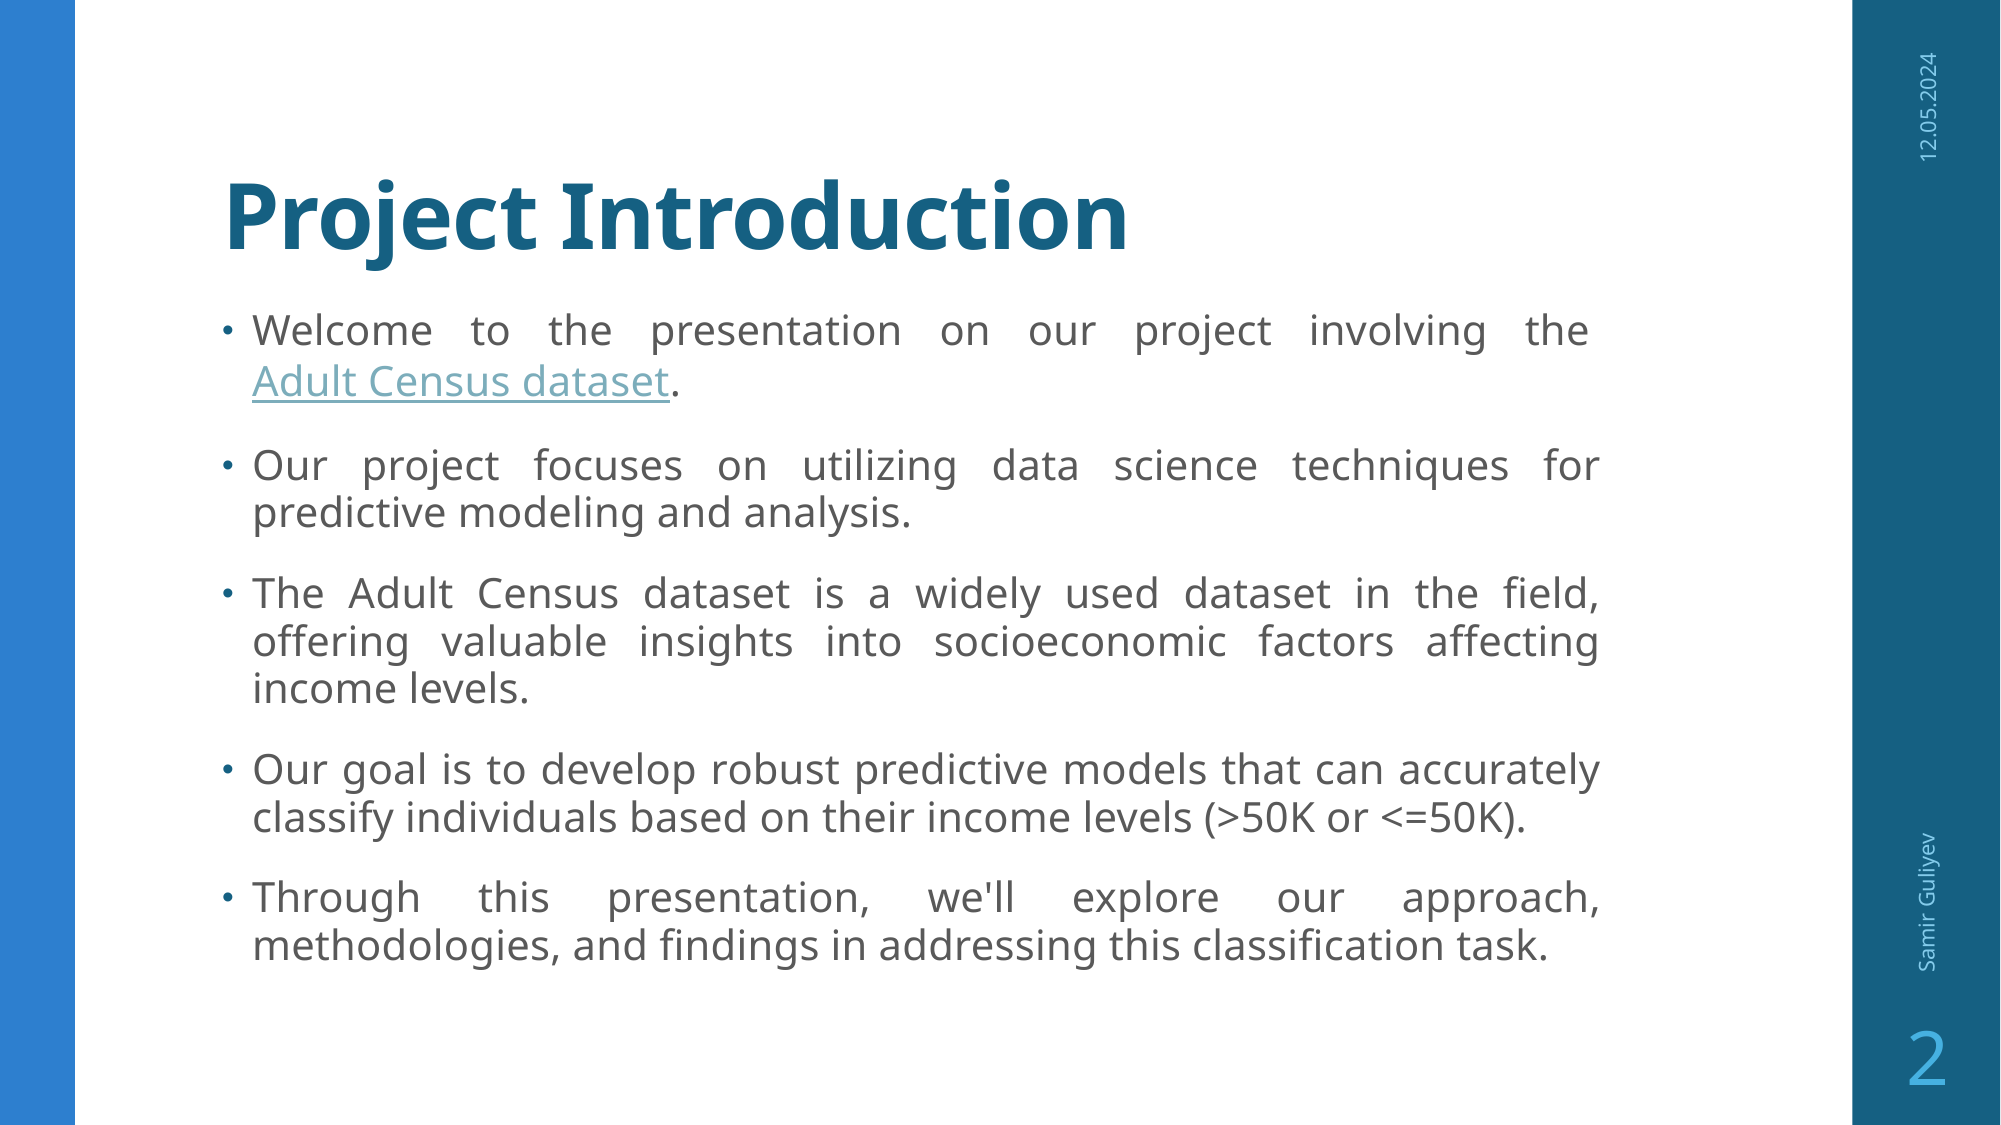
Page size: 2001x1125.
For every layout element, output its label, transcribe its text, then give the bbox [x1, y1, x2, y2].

slide_number 2 [1852, 1012, 2000, 1110]
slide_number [1897, 37, 1958, 351]
footer Samir Guliyev [1897, 400, 1958, 988]
title Project Introduction [206, 48, 1797, 278]
list Welcome to the presentation on our project involving the Adult Census dataset. Our project focuses on utilizing data science techniques for predictive modeling and analysis. The Adult Census dataset is a widely used dataset in the field, offering valuable insights into socioeconomic factors affecting income levels. Our goal is to develop robust predictive models that can accurately classify individuals based on their income levels (>50K or <=50K). Through this presentation, we'll explore our approach, methodologies, and findings in addressing this classification task. [206, 299, 1617, 1014]
